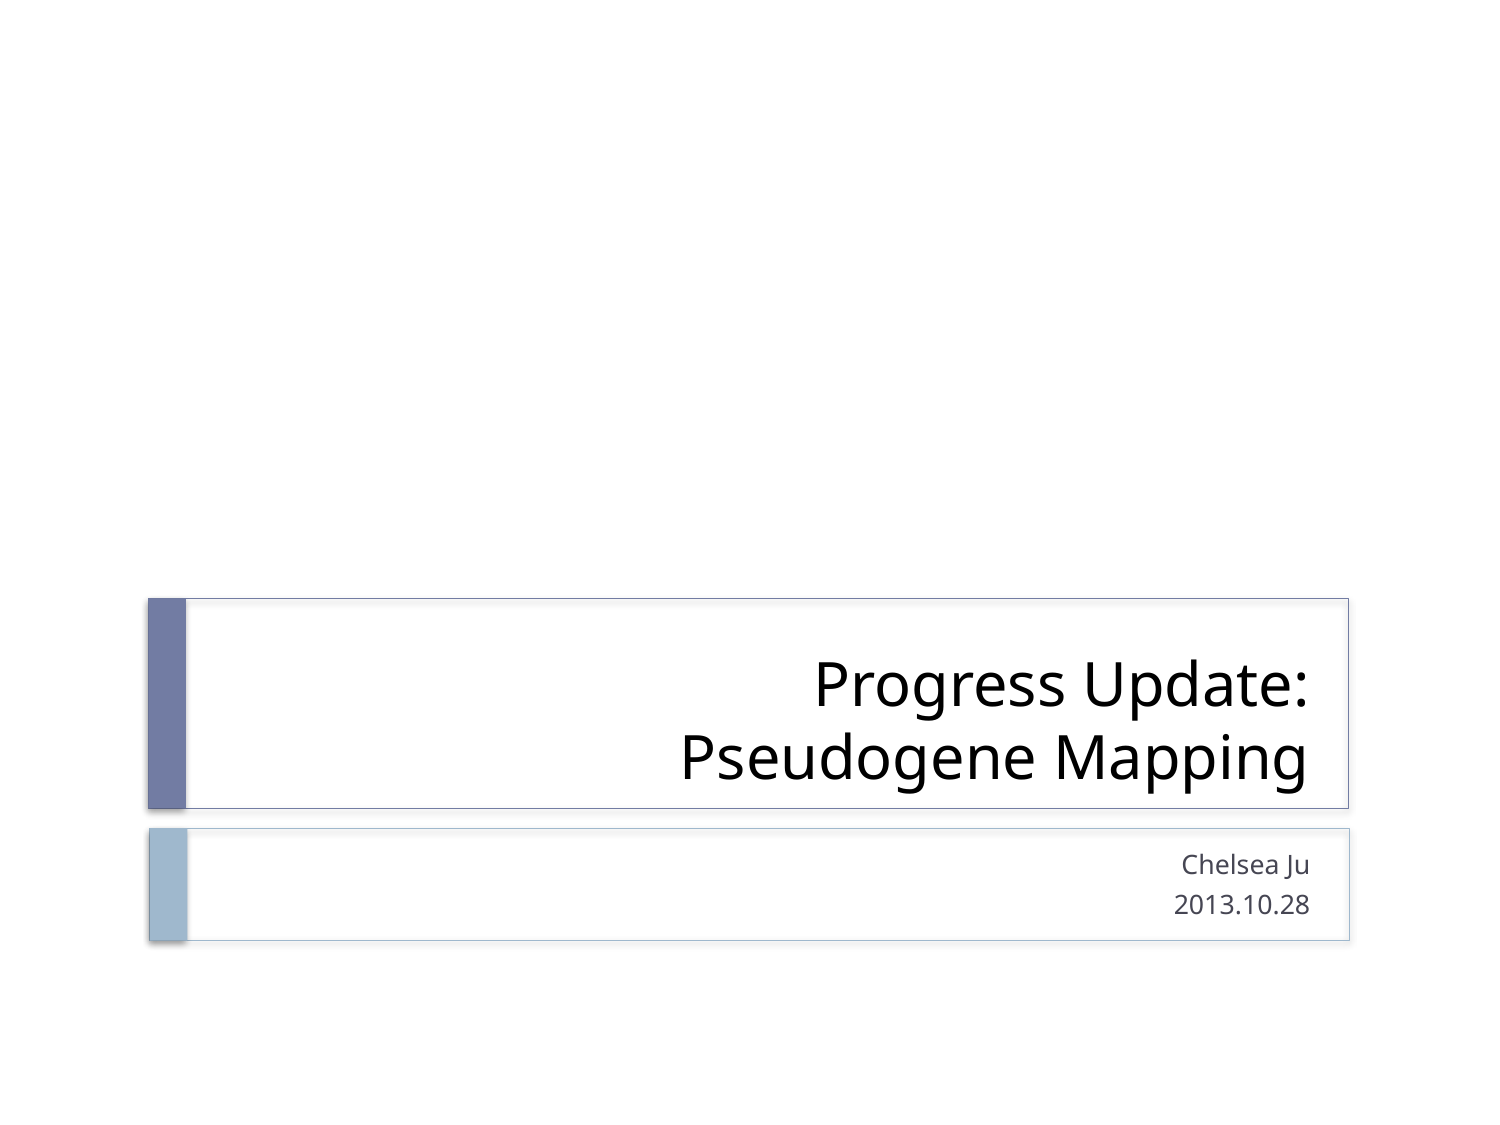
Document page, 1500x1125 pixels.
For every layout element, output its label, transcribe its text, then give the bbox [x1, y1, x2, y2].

title Progress Update: Pseudogene Mapping [200, 637, 1325, 800]
subtitle Chelsea Ju 2013.10.28 [200, 840, 1325, 929]
